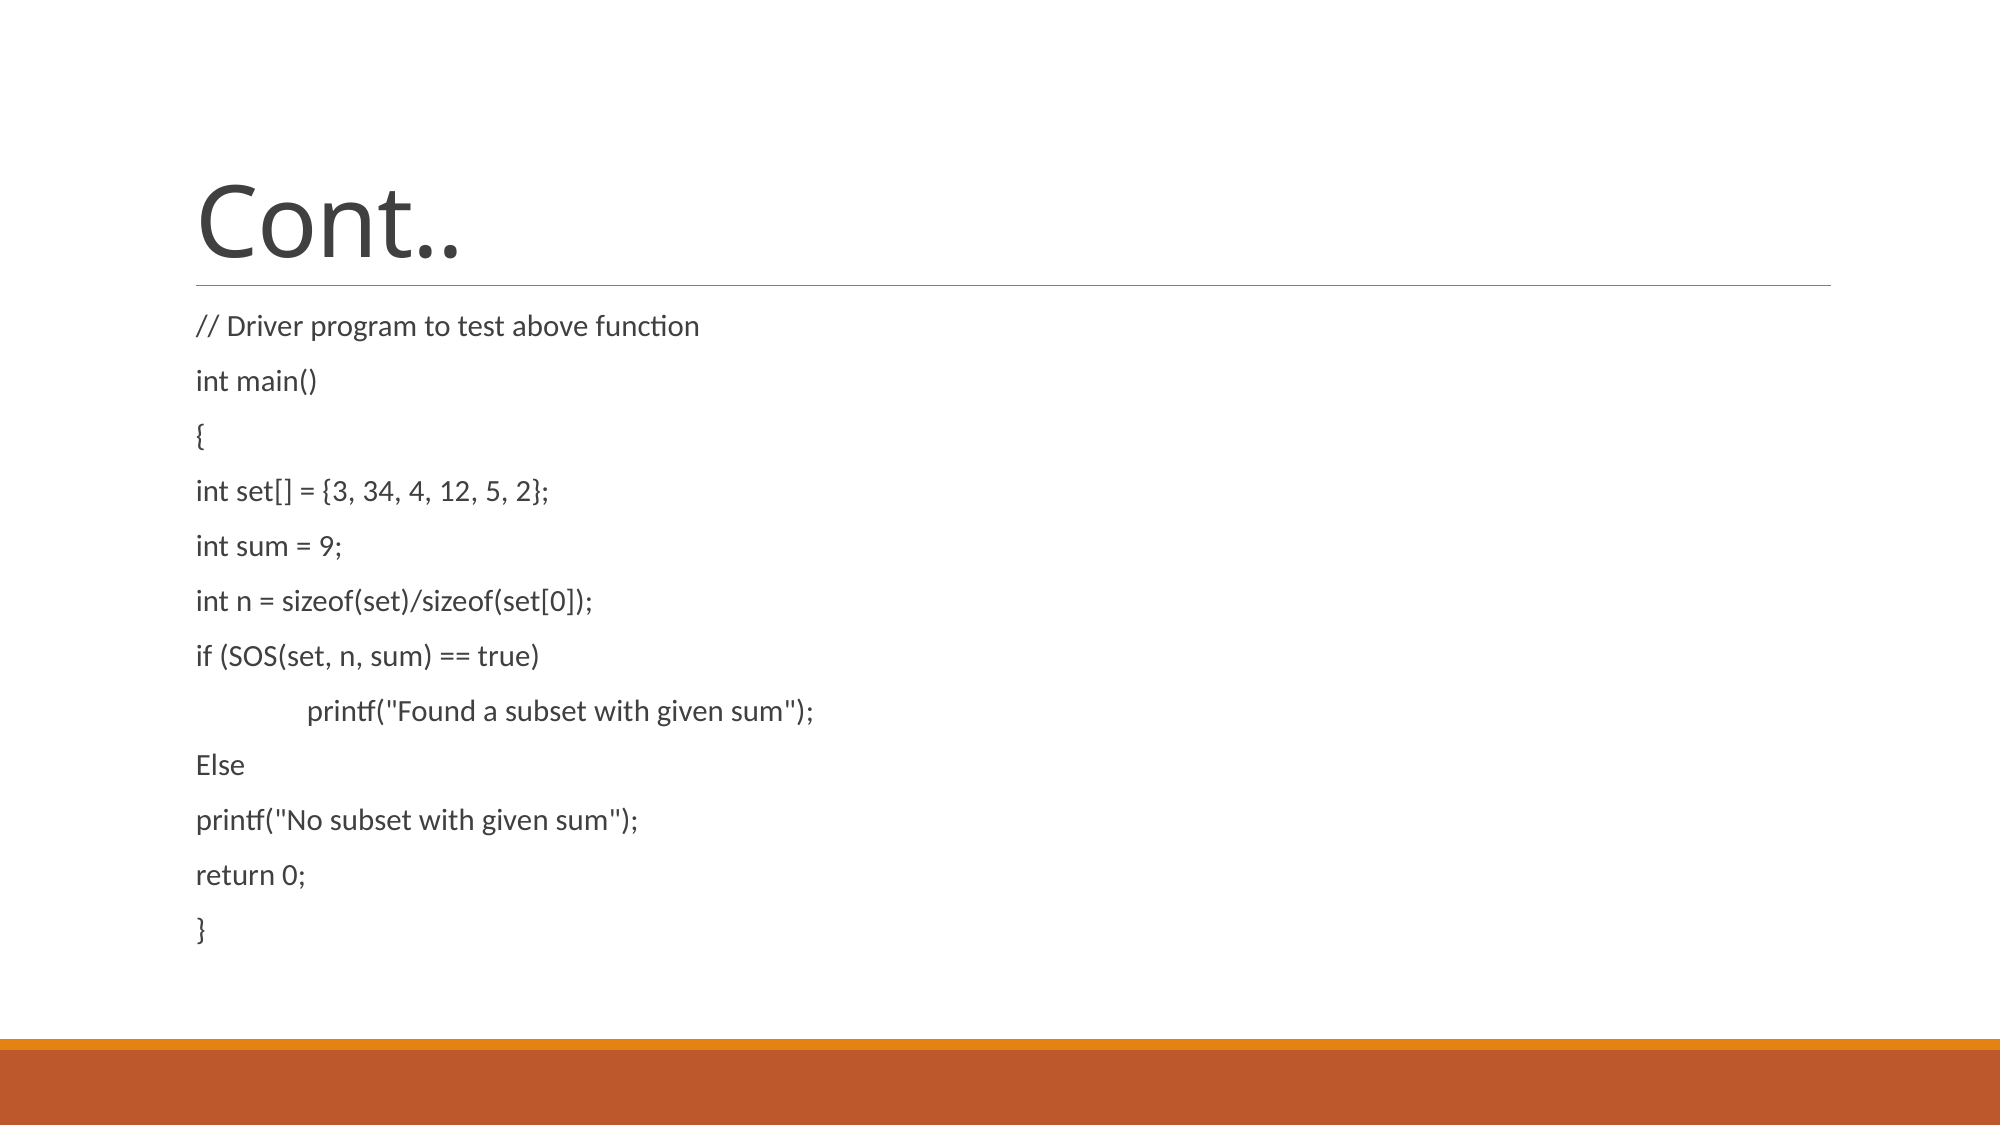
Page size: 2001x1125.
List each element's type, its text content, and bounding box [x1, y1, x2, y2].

title Cont.. [180, 47, 1830, 285]
list // Driver program to test above function int main() { int set[] = {3, 34, 4, 12, 5, 2}; int sum = 9; int n = sizeof(set)/sizeof(set[0]); if (SOS(set, n, sum) == true) printf("Found a subset with given sum"); Else printf("No subset with given sum"); return 0; } [180, 302, 1125, 963]
